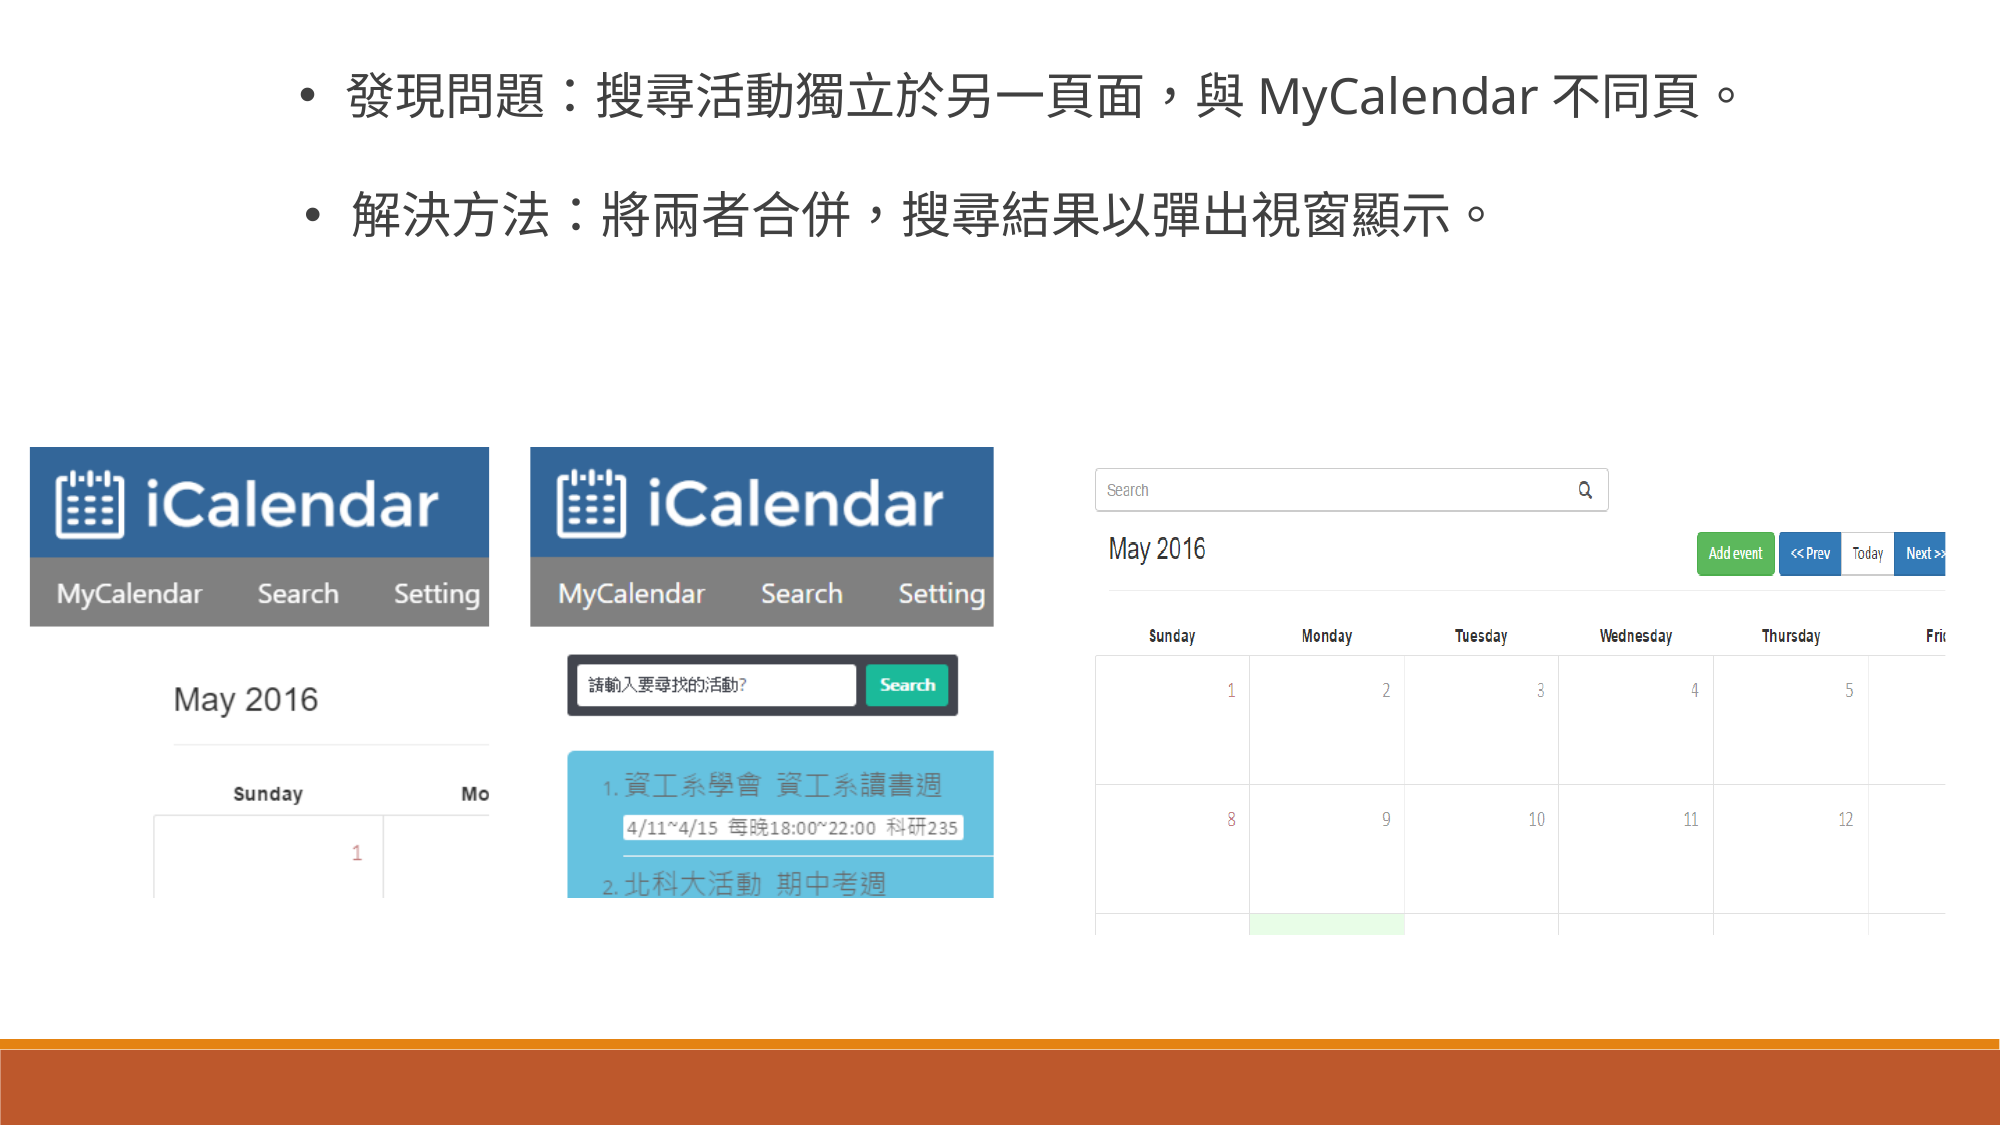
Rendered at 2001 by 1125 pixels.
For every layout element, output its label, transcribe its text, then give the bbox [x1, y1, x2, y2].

picture [1077, 447, 1946, 935]
picture [29, 447, 490, 899]
picture [529, 447, 995, 899]
text_box 解決方法：將兩者合併，搜尋結果以彈出視窗顯示。 [289, 176, 1517, 252]
text_box 發現問題：搜尋活動獨立於另一頁面，與MyCalendar不同頁。 [284, 57, 1767, 132]
